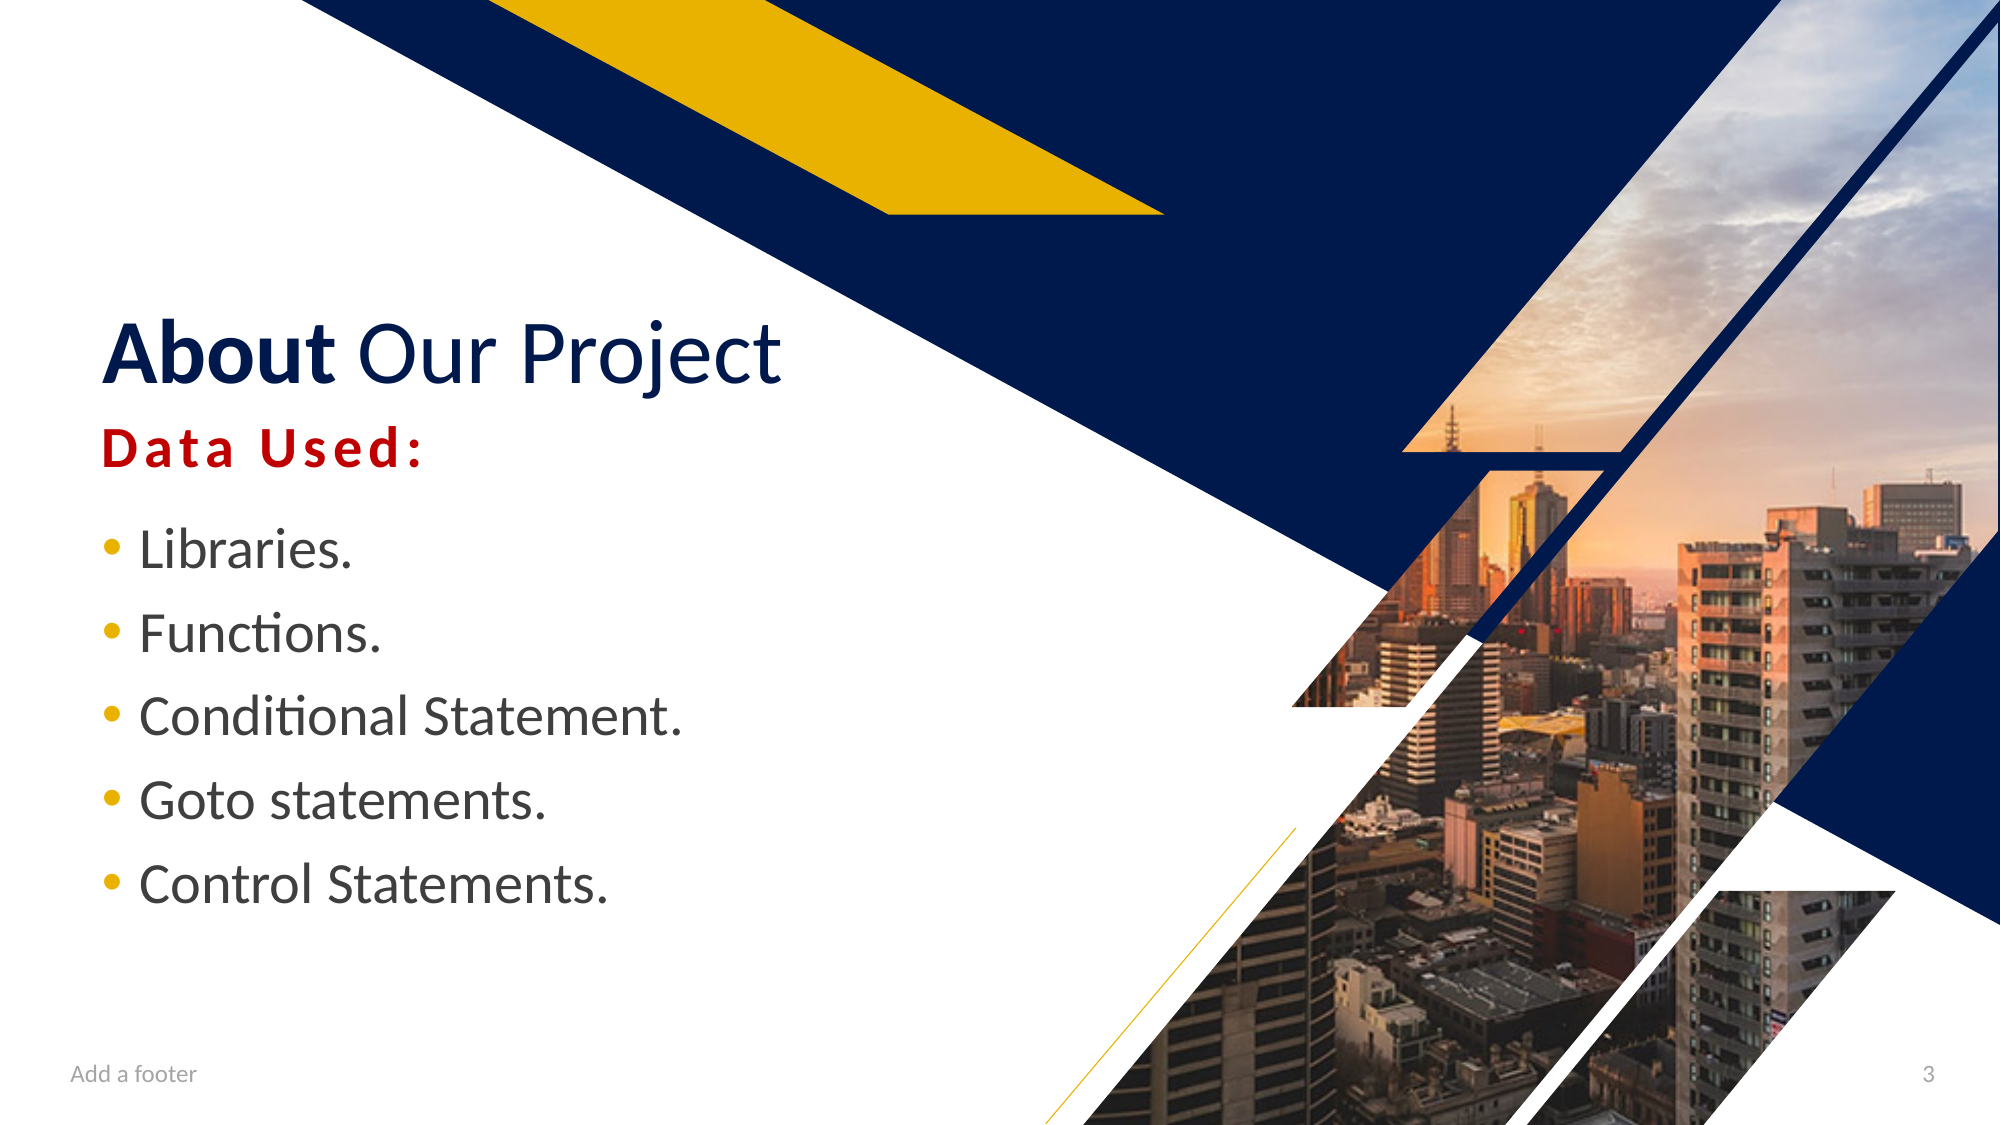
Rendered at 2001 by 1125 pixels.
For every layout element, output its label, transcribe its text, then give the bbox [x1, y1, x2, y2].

list Data Used: [87, 409, 1083, 541]
title About Our Project [87, 203, 1083, 403]
list Libraries. Functions. Conditional Statement. Goto statements. Control Statements. [87, 510, 898, 997]
footer Add a footer [55, 1042, 731, 1103]
picture [1083, 0, 2000, 1125]
